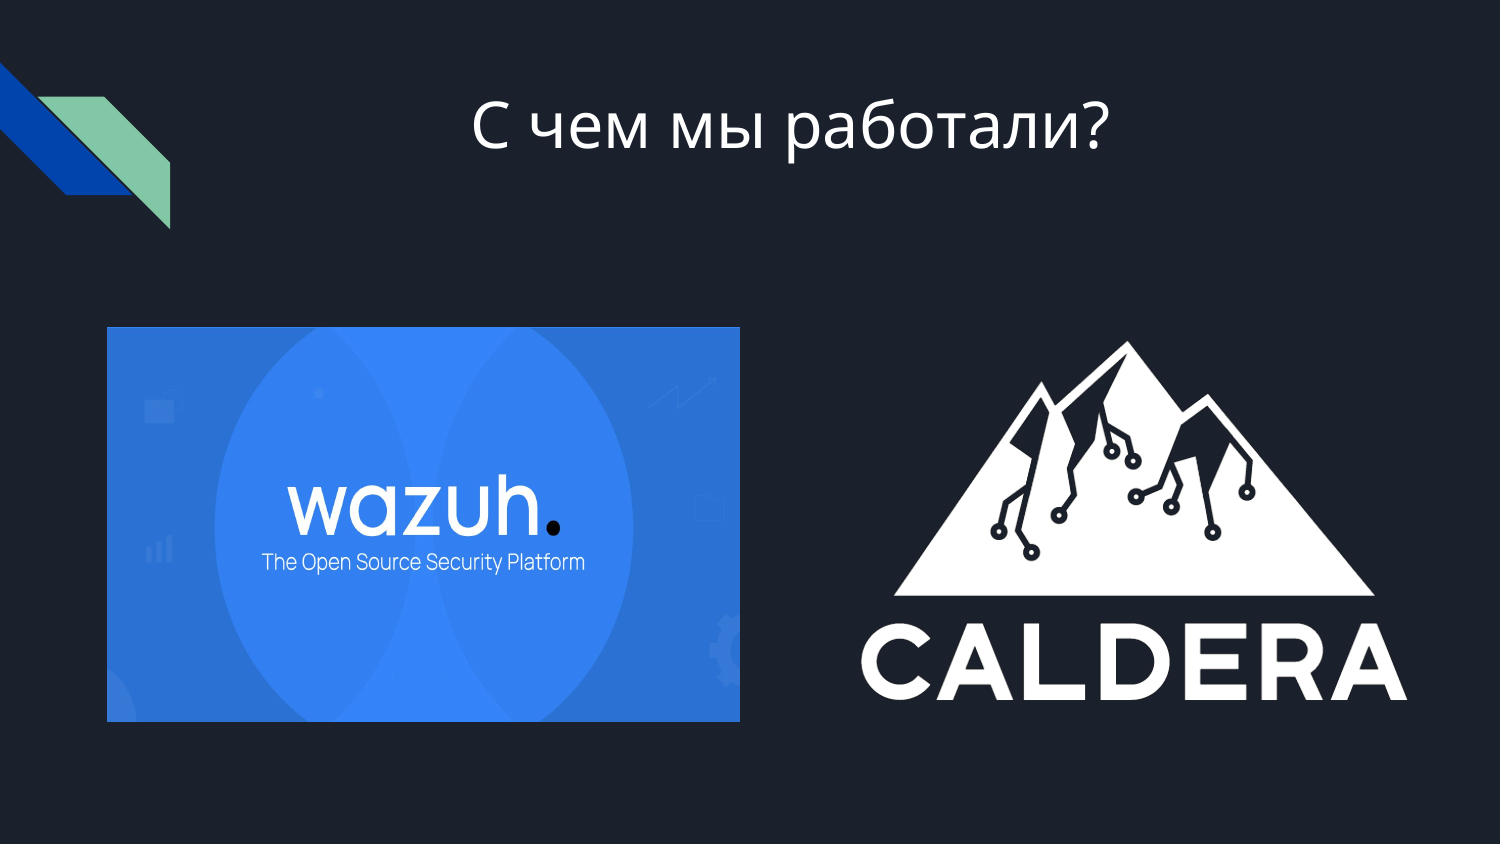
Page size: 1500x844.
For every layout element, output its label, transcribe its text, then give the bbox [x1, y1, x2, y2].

picture [840, 309, 1433, 740]
picture [107, 326, 741, 722]
title С чем мы работали? [212, 64, 1368, 215]
